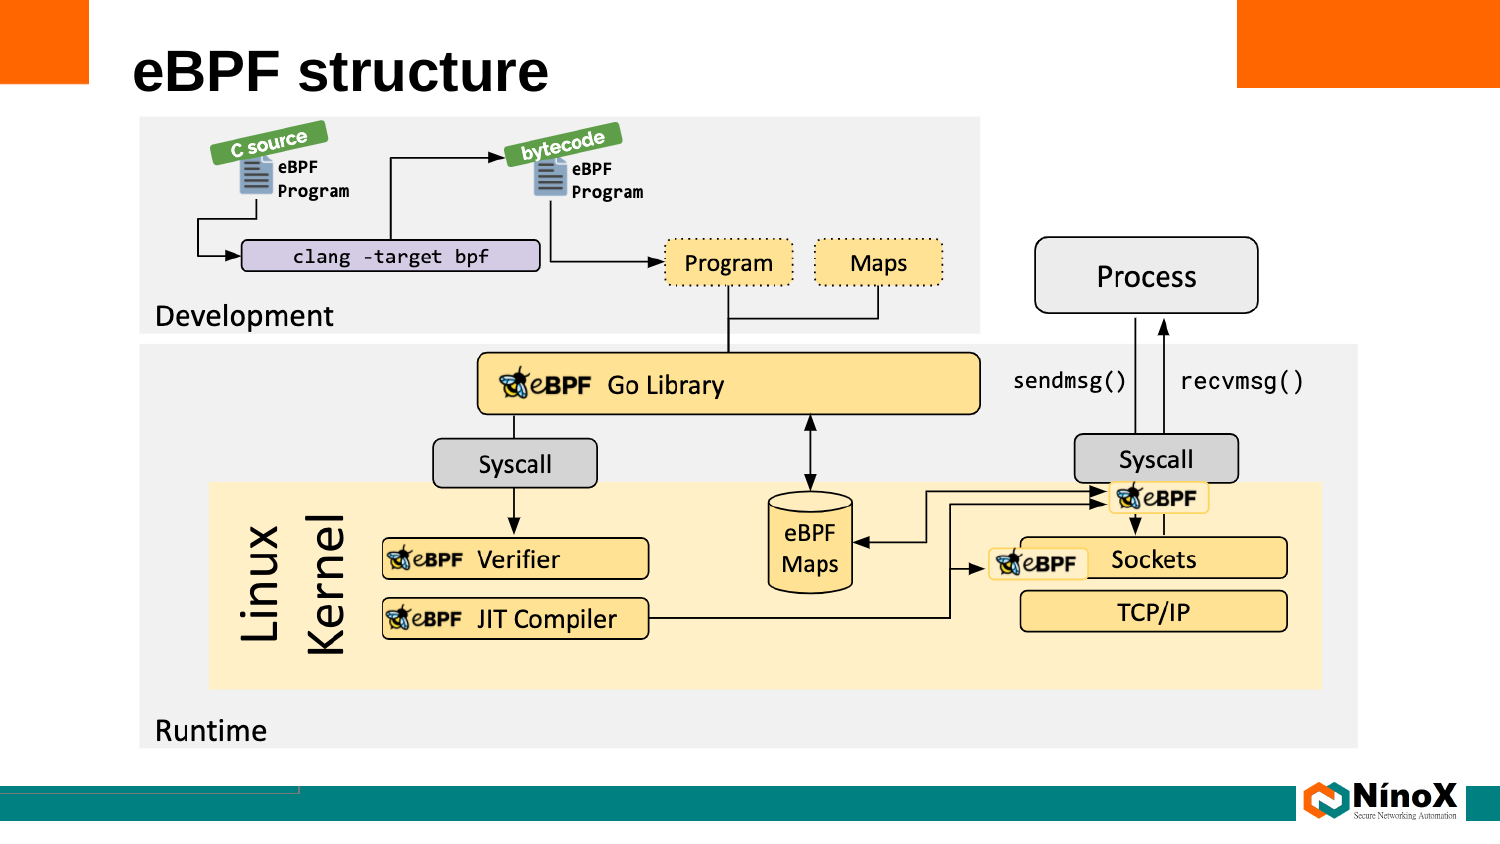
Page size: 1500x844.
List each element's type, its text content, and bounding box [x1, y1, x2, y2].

picture [0, 779, 1500, 822]
picture [0, 0, 89, 86]
picture [1237, 0, 1500, 88]
picture [138, 110, 1362, 756]
title eBPF structure [132, 33, 1211, 107]
